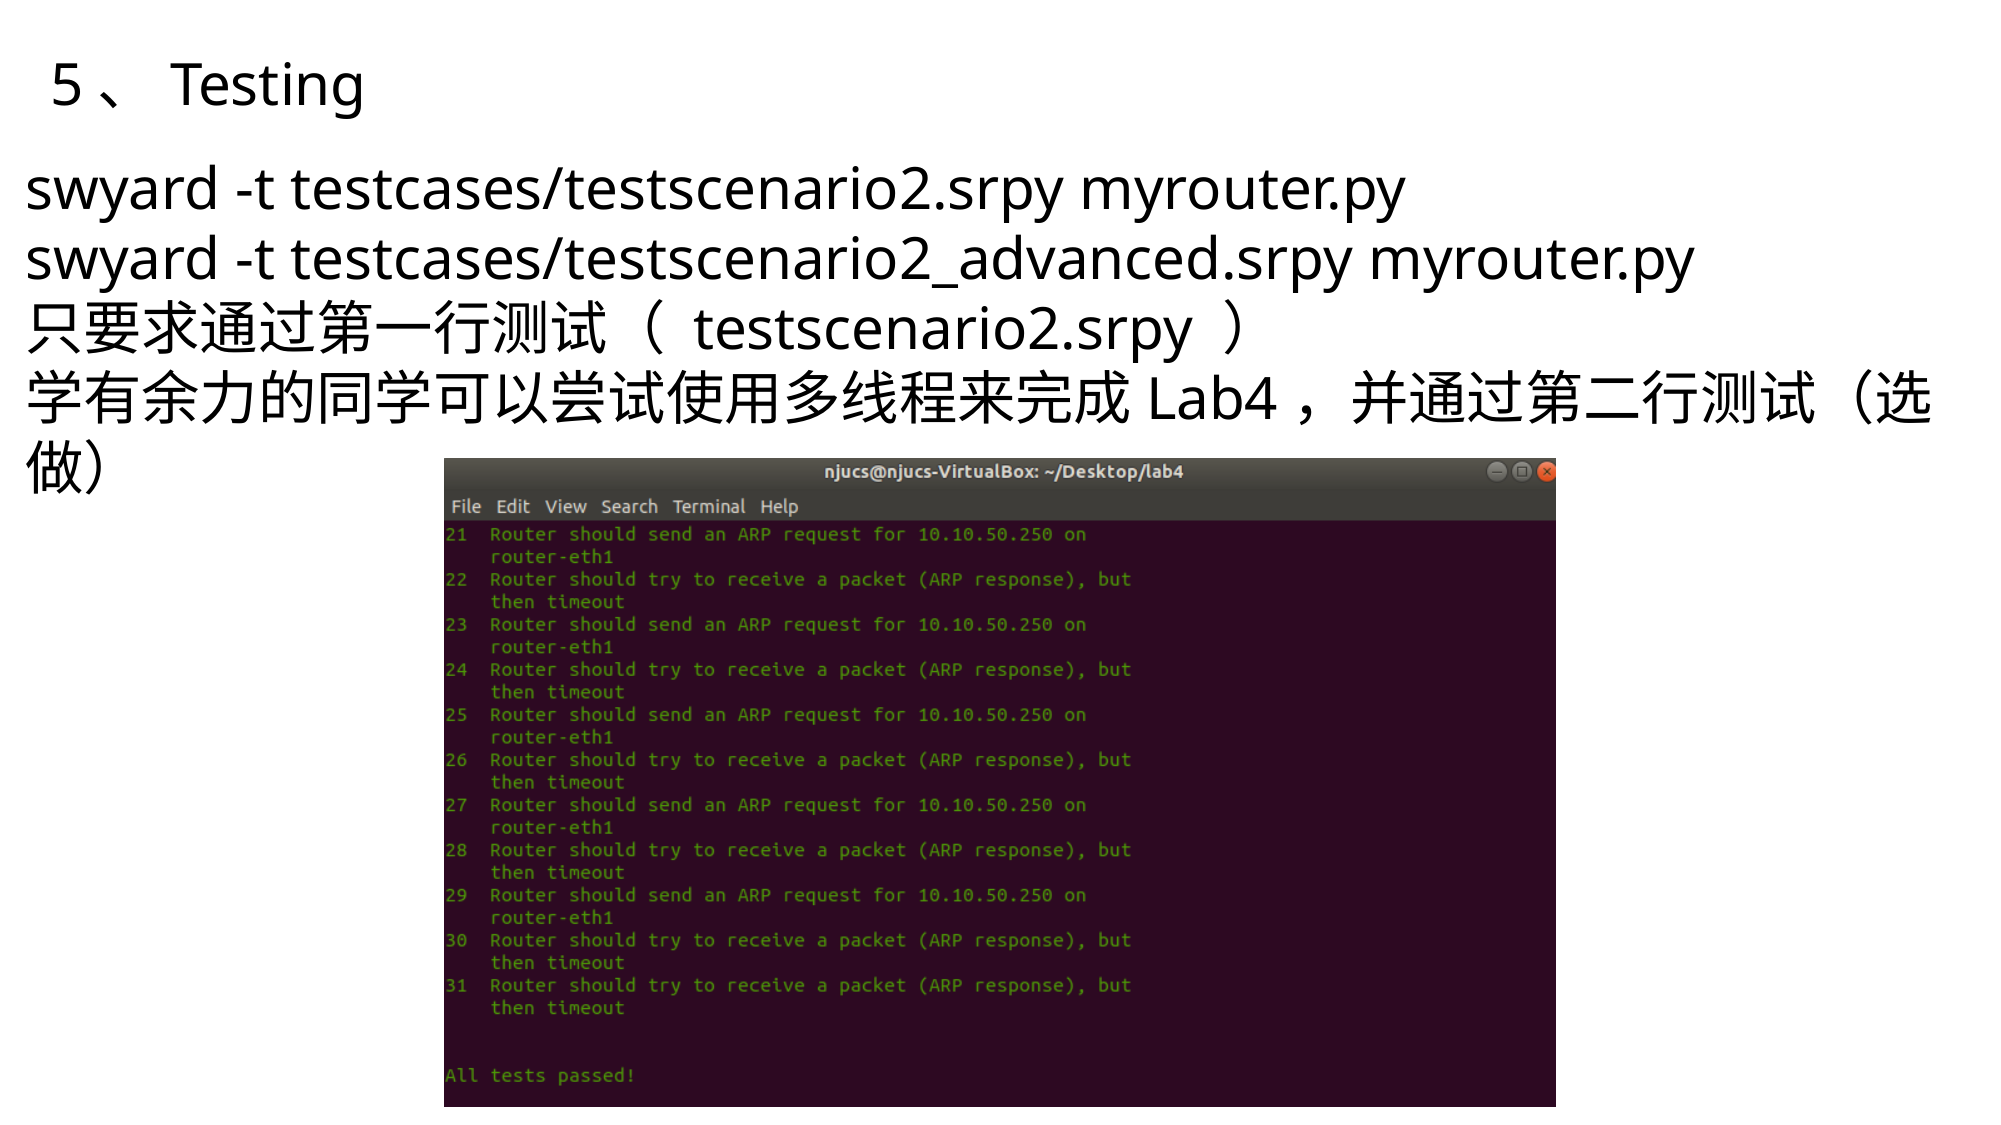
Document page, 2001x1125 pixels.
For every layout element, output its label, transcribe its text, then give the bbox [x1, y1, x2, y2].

text_box swyard -t testcases/testscenario2.srpy myrouter.py swyard -t testcases/testscenario2_advanced.srpy myrouter.py 只要求通过第一行测试（ testscenario2.srpy ） 学有余力的同学可以尝试使用多线程来完成Lab4，并通过第二行测试（选做） [10, 144, 1990, 509]
picture [444, 458, 1556, 1107]
text_box 5、Testing [35, 39, 1032, 125]
